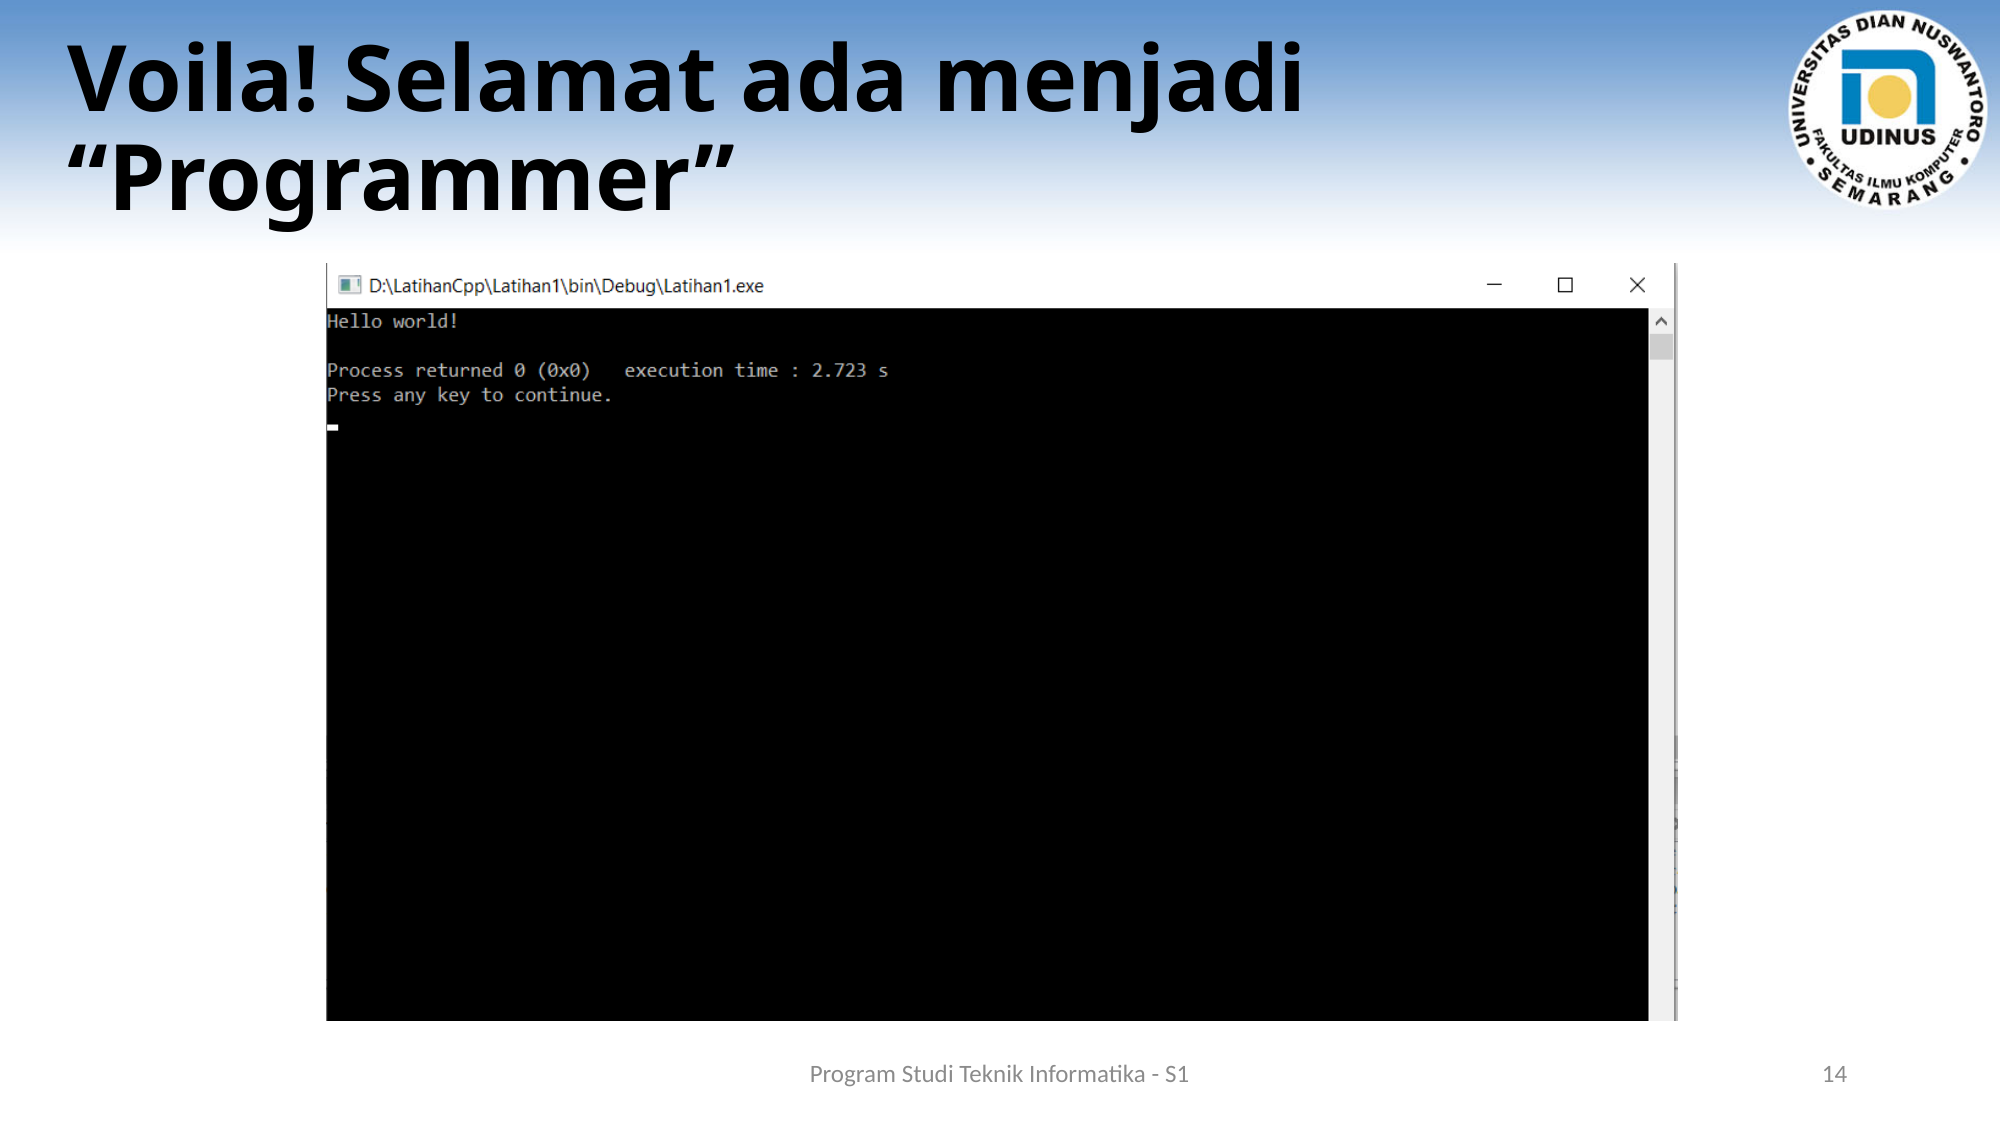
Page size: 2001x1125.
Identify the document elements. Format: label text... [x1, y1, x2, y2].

title Voila! Selamat ada menjadi “Programmer” [52, 22, 1700, 241]
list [326, 263, 1678, 1021]
picture [0, 0, 2000, 1125]
slide_number 14 [1412, 1042, 1863, 1103]
footer Program Studi Teknik Informatika - S1 [662, 1042, 1338, 1103]
